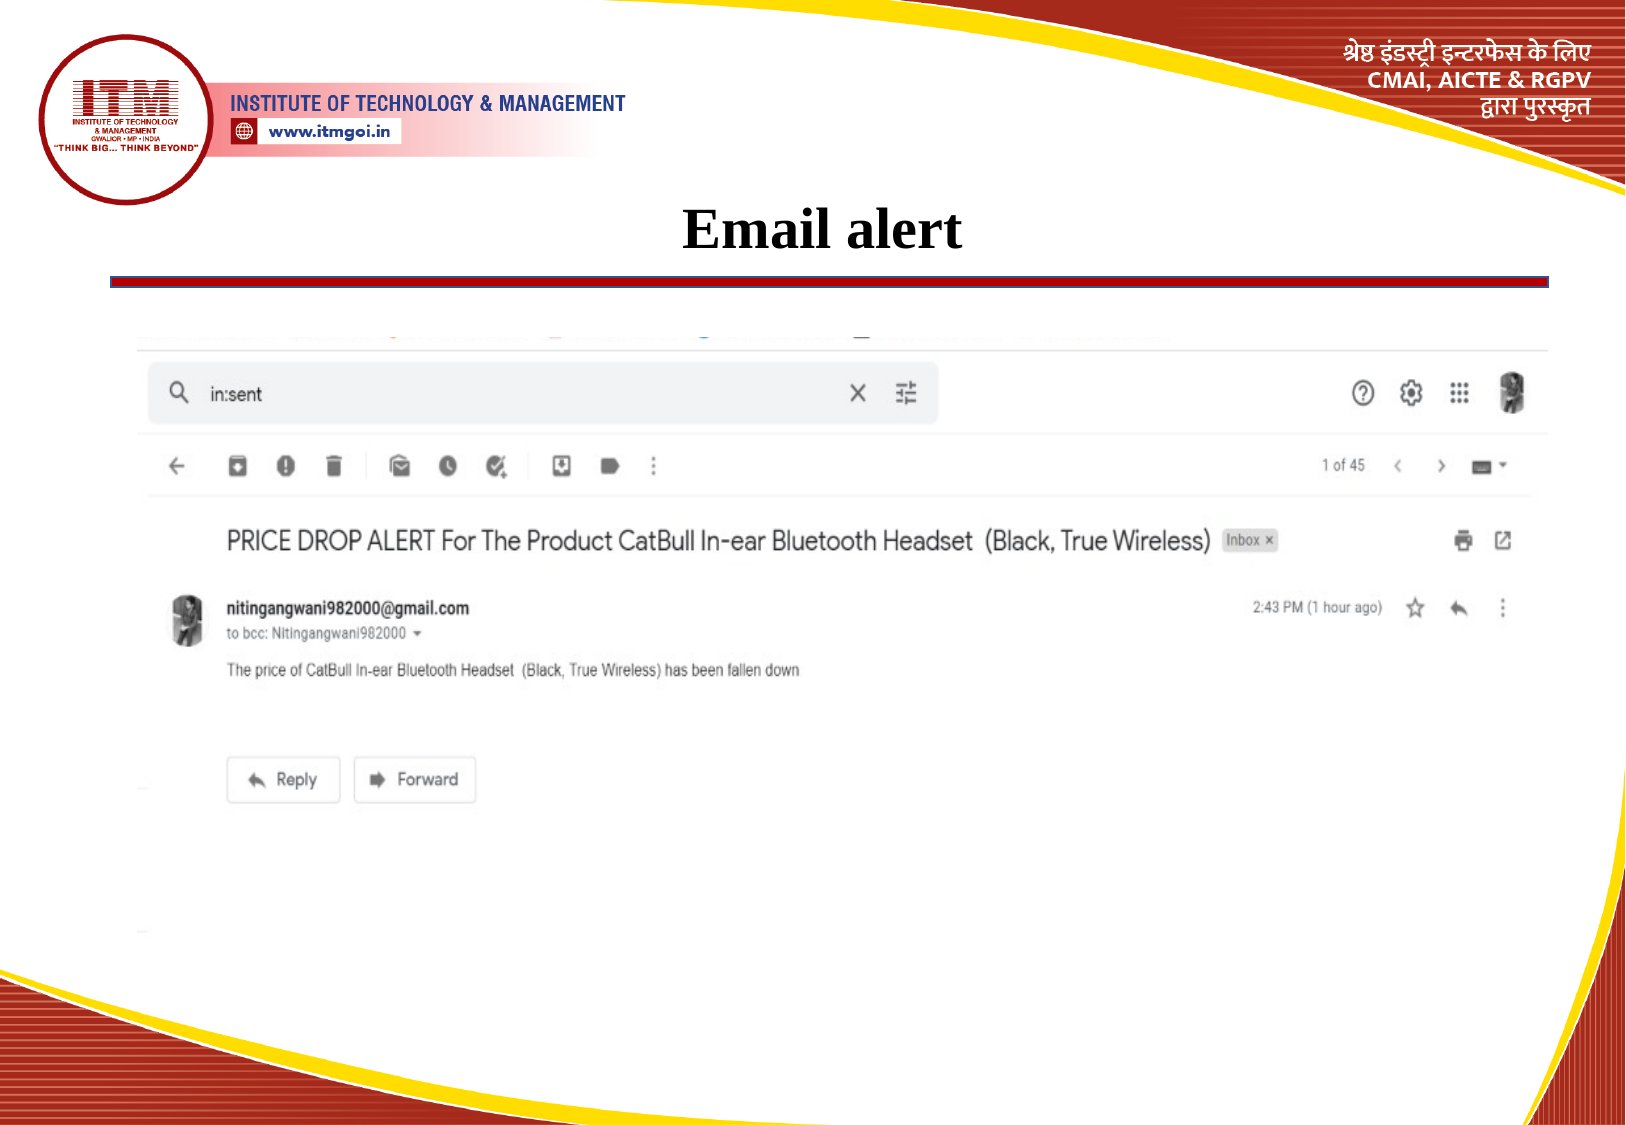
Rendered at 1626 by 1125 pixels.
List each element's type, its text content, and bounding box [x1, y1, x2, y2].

title Email alert [111, 191, 1549, 278]
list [137, 337, 1549, 969]
picture [0, 0, 1626, 1125]
